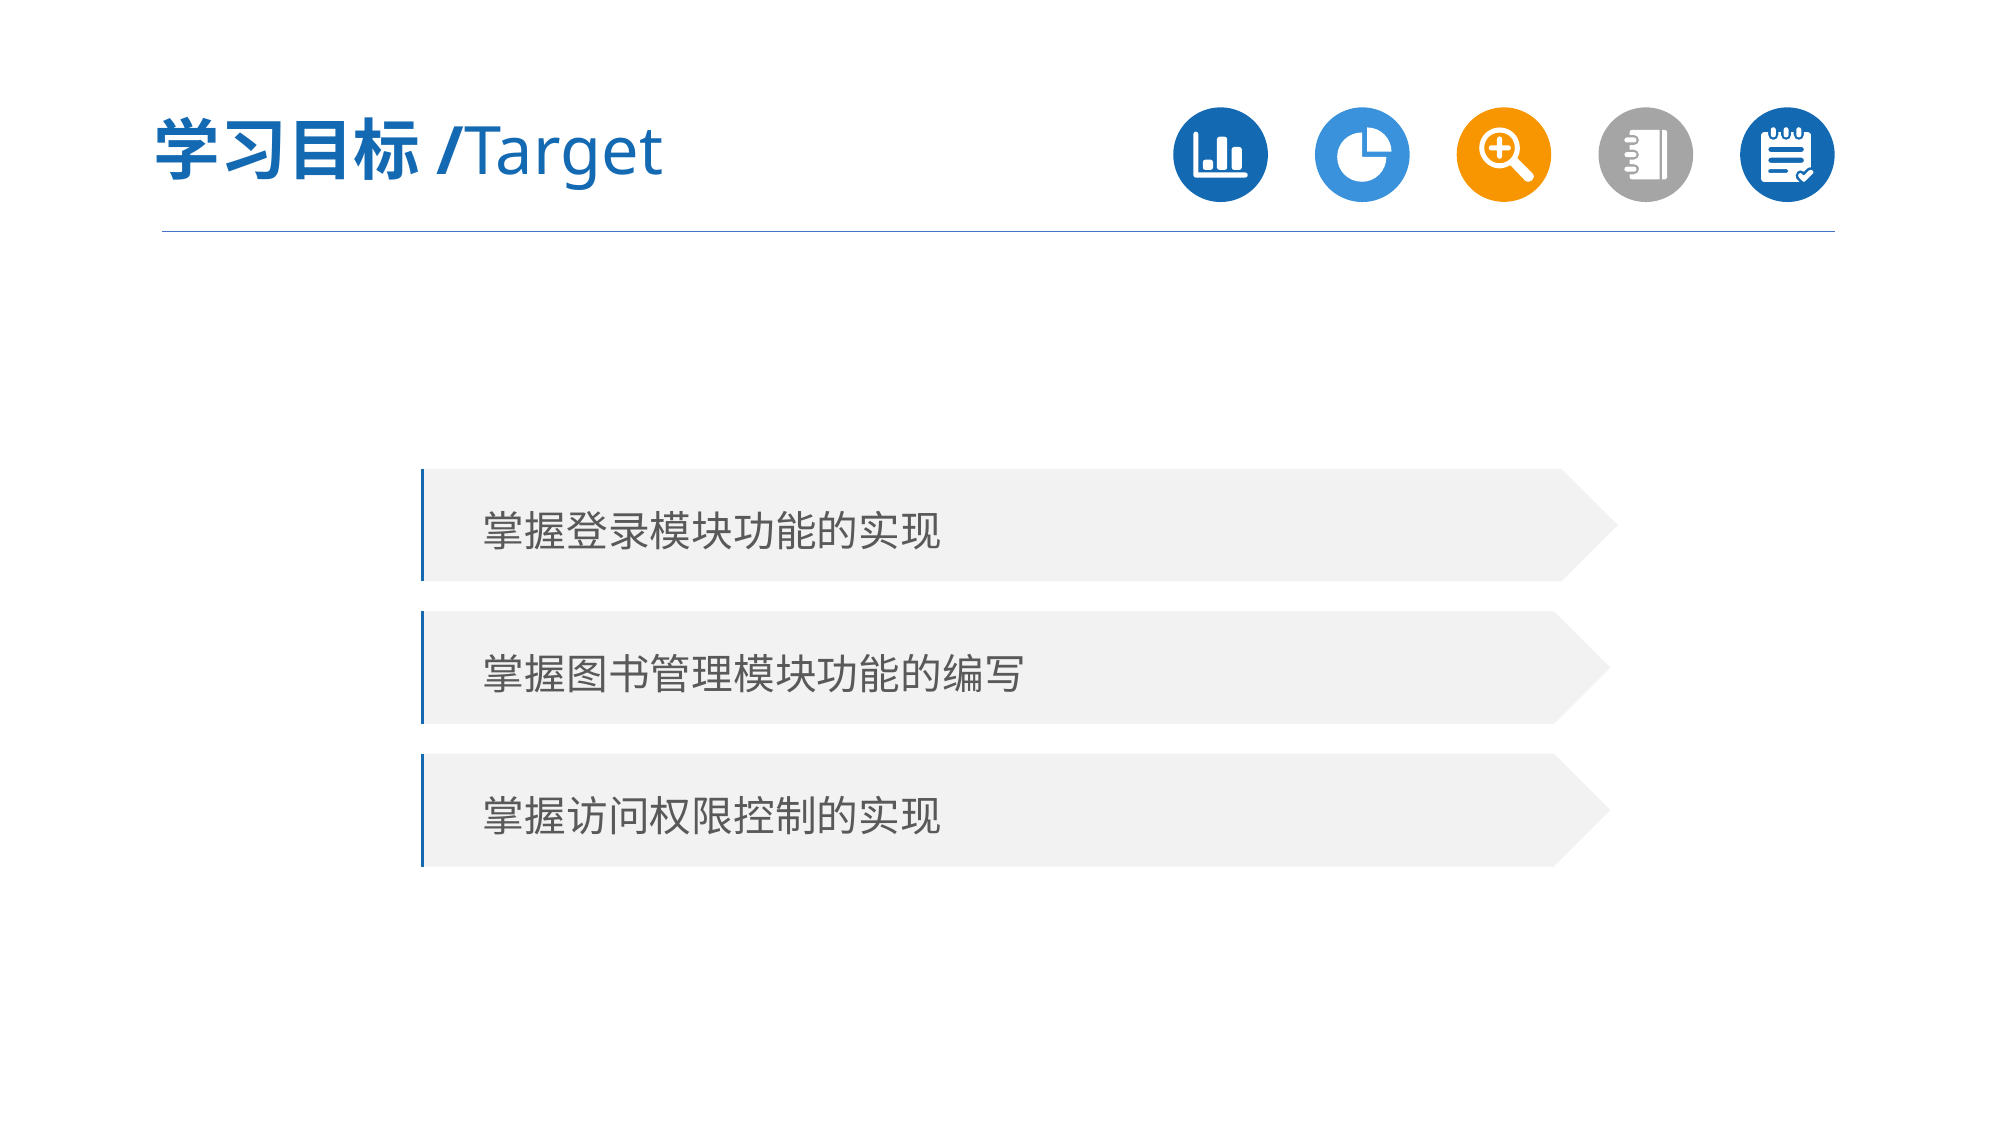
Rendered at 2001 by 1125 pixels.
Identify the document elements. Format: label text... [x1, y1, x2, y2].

text_box 学习目标/Target [133, 93, 918, 203]
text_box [421, 611, 1611, 724]
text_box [421, 753, 1611, 867]
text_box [421, 468, 1618, 582]
